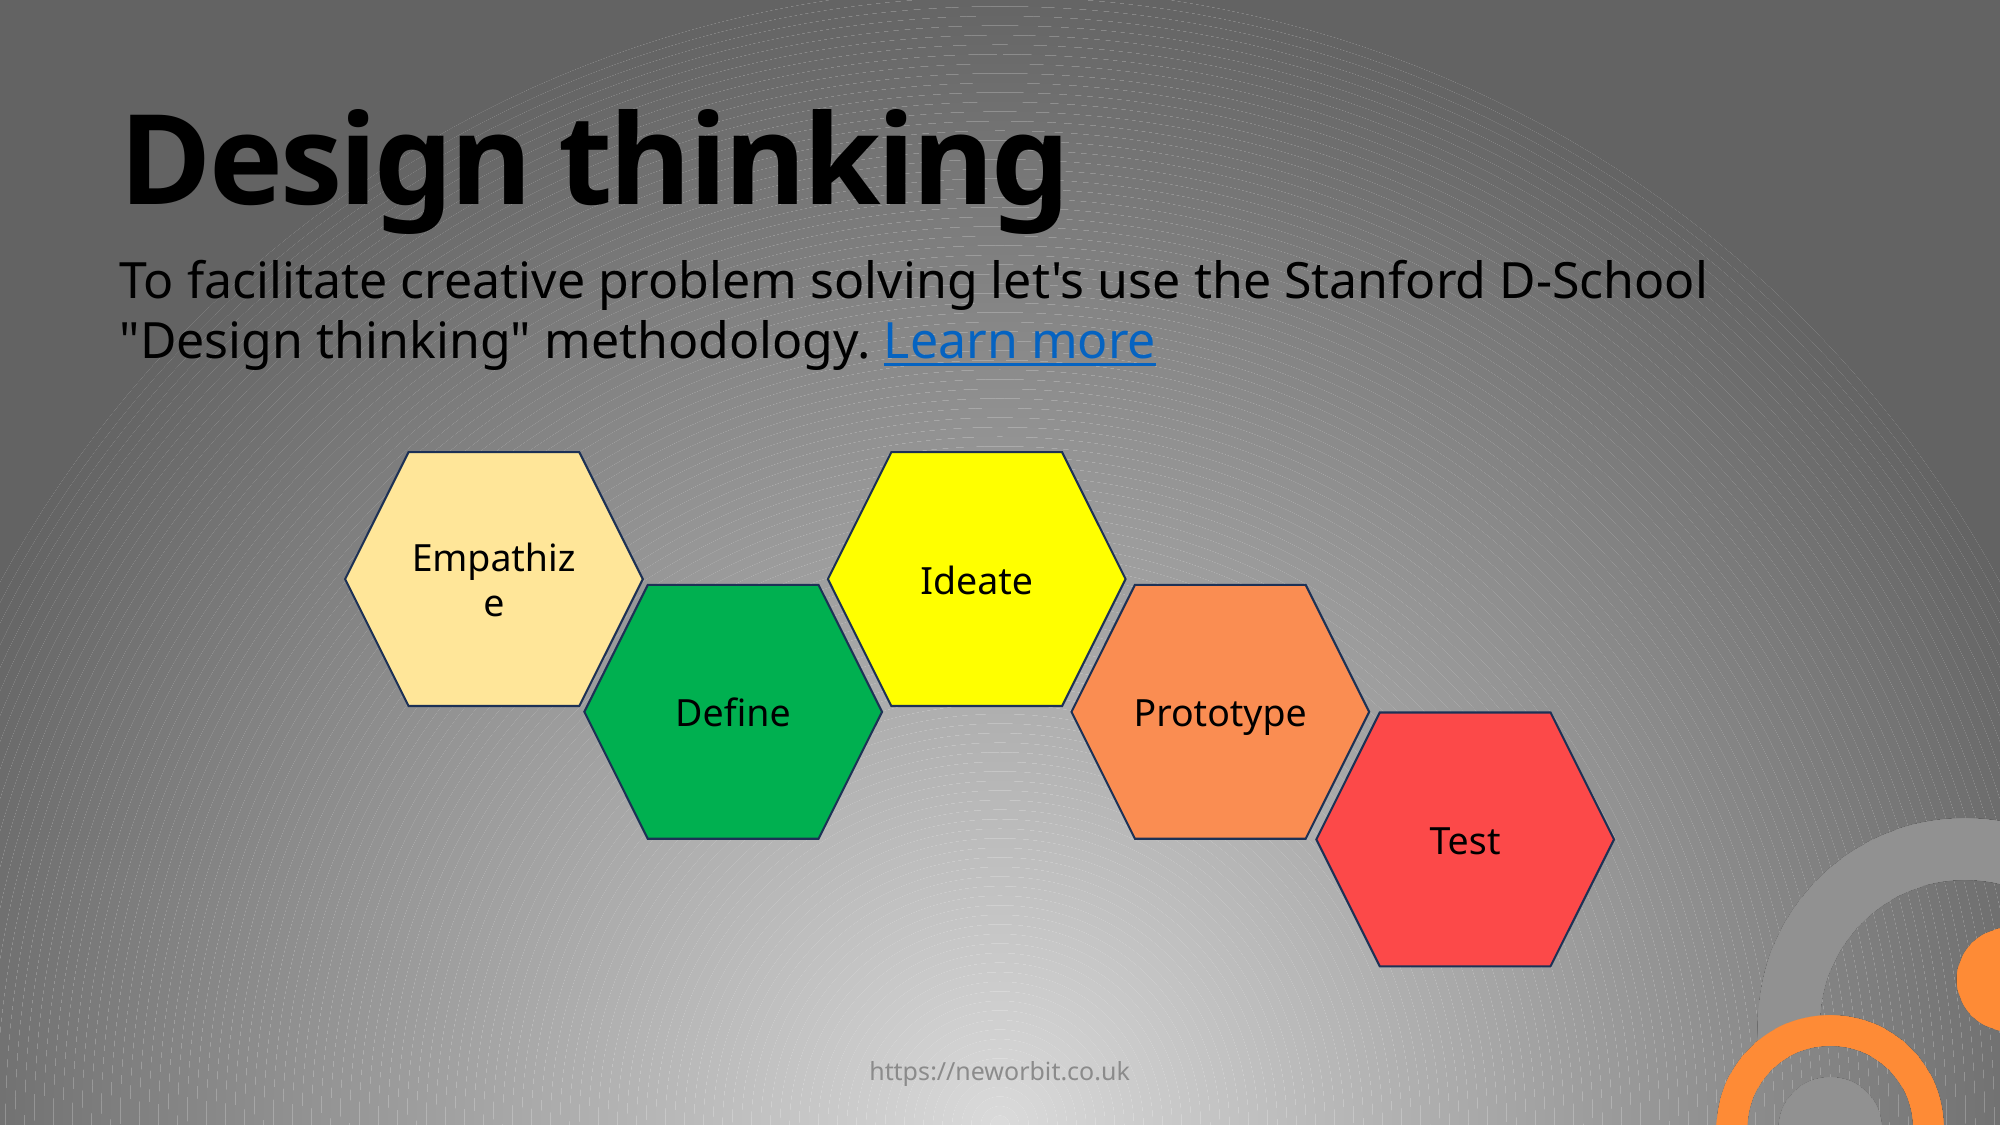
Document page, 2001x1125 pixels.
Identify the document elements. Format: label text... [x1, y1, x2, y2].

text_box Test [1315, 711, 1616, 968]
text_box Ideate [826, 451, 1127, 708]
footer https://neworbit.co.uk [662, 1042, 1338, 1103]
text_box Define [583, 583, 884, 840]
text_box Empathize [343, 451, 644, 708]
picture [1716, 801, 2000, 1125]
text_box Prototype [1070, 583, 1371, 840]
text_box To facilitate creative problem solving let's use the Stanford D-School "Design thinking" methodology. Learn more [104, 241, 1759, 404]
text_box Design thinking [104, 107, 1759, 241]
